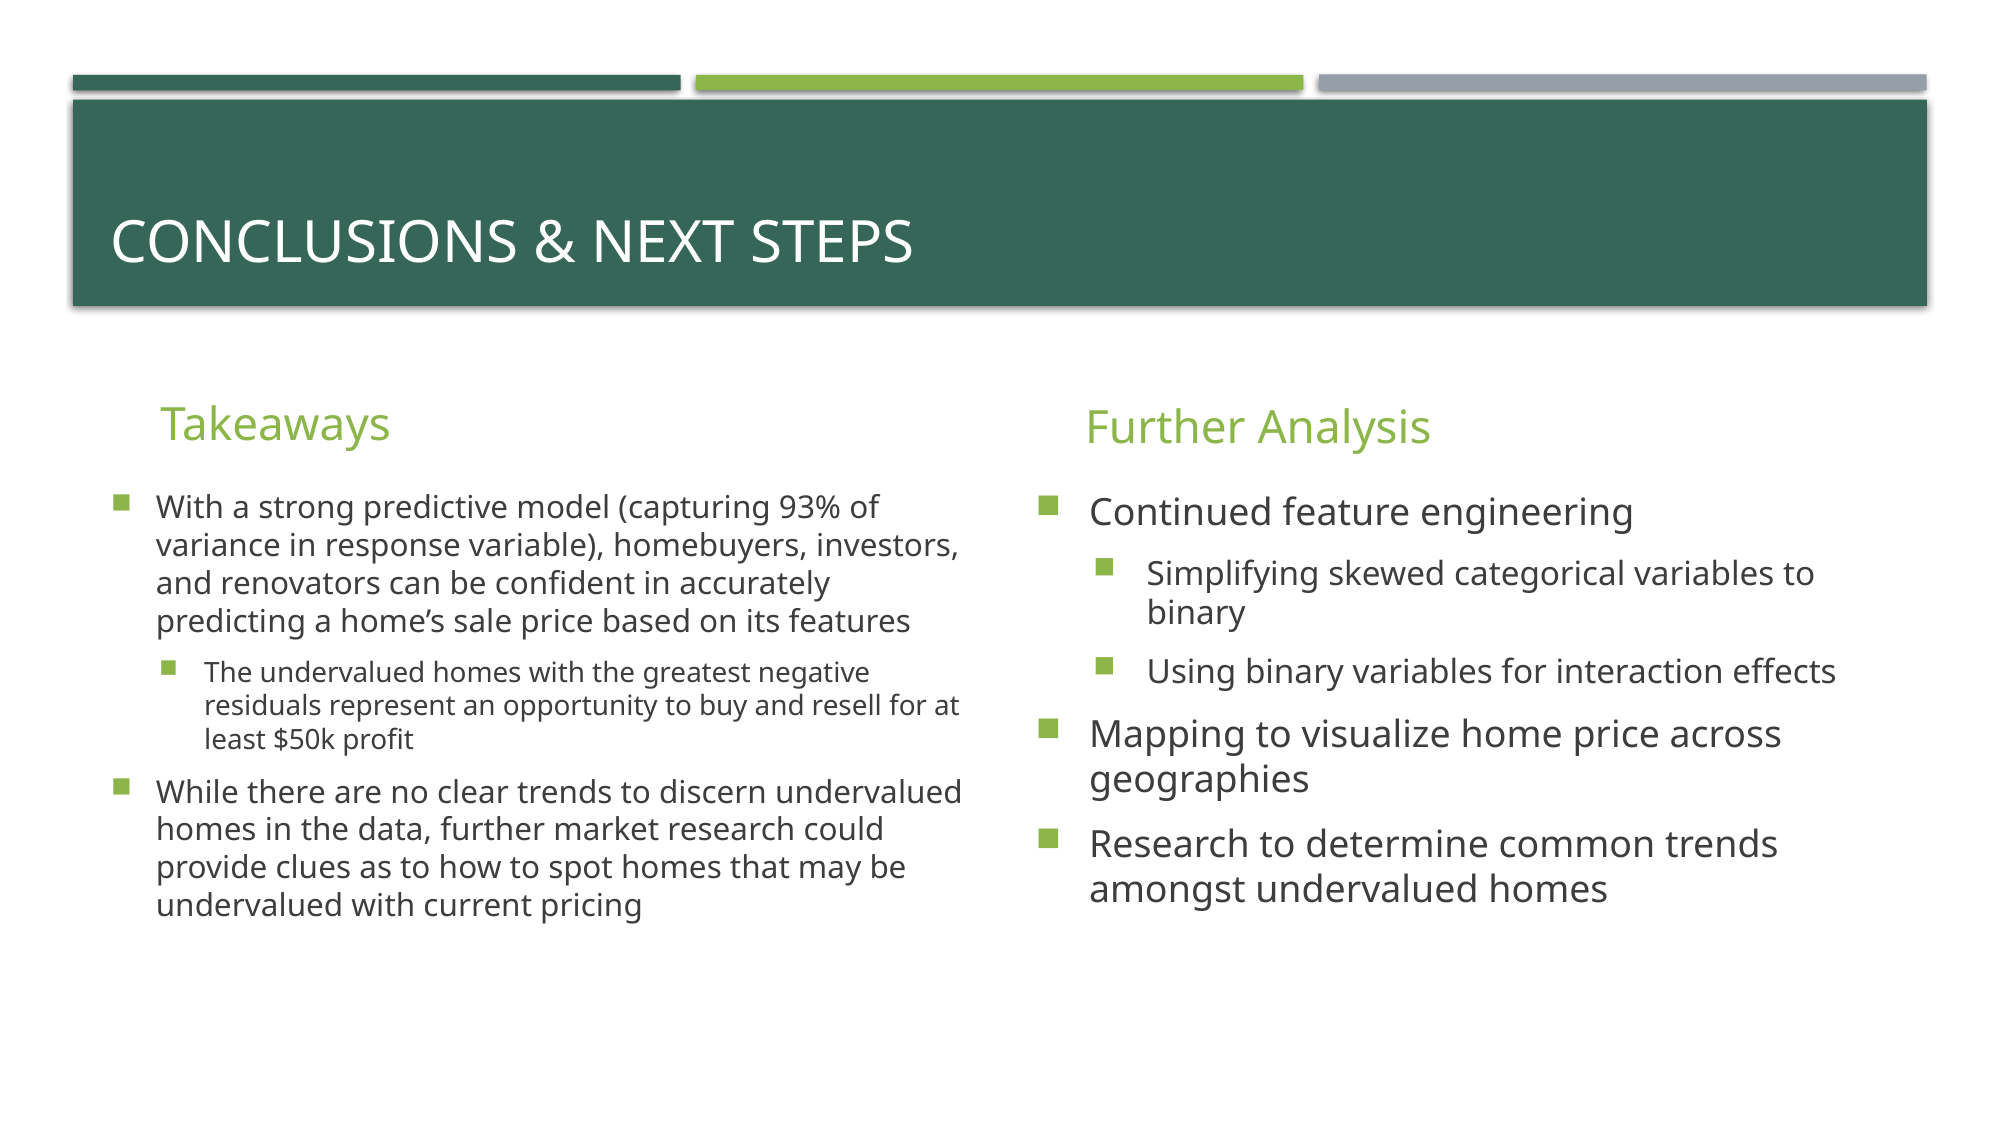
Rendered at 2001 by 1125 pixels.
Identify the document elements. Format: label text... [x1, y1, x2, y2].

title Conclusions & Next Steps [95, 119, 1905, 282]
list Continued feature engineering Simplifying skewed categorical variables to binary Using binary variables for interaction effects Mapping to visualize home price across geographies Research to determine common trends amongst undervalued homes [1019, 479, 1905, 962]
list Takeaways [145, 369, 980, 458]
list Further Analysis [1070, 369, 1905, 460]
list With a strong predictive model (capturing 93% of variance in response variable), homebuyers, investors, and renovators can be confident in accurately predicting a home’s sale price based on its features The undervalued homes with the greatest negative residuals represent an opportunity to buy and resell for at least $50k profit While there are no clear trends to discern undervalued homes in the data, further market research could provide clues as to how to spot homes that may be undervalued with current pricing [95, 479, 980, 962]
